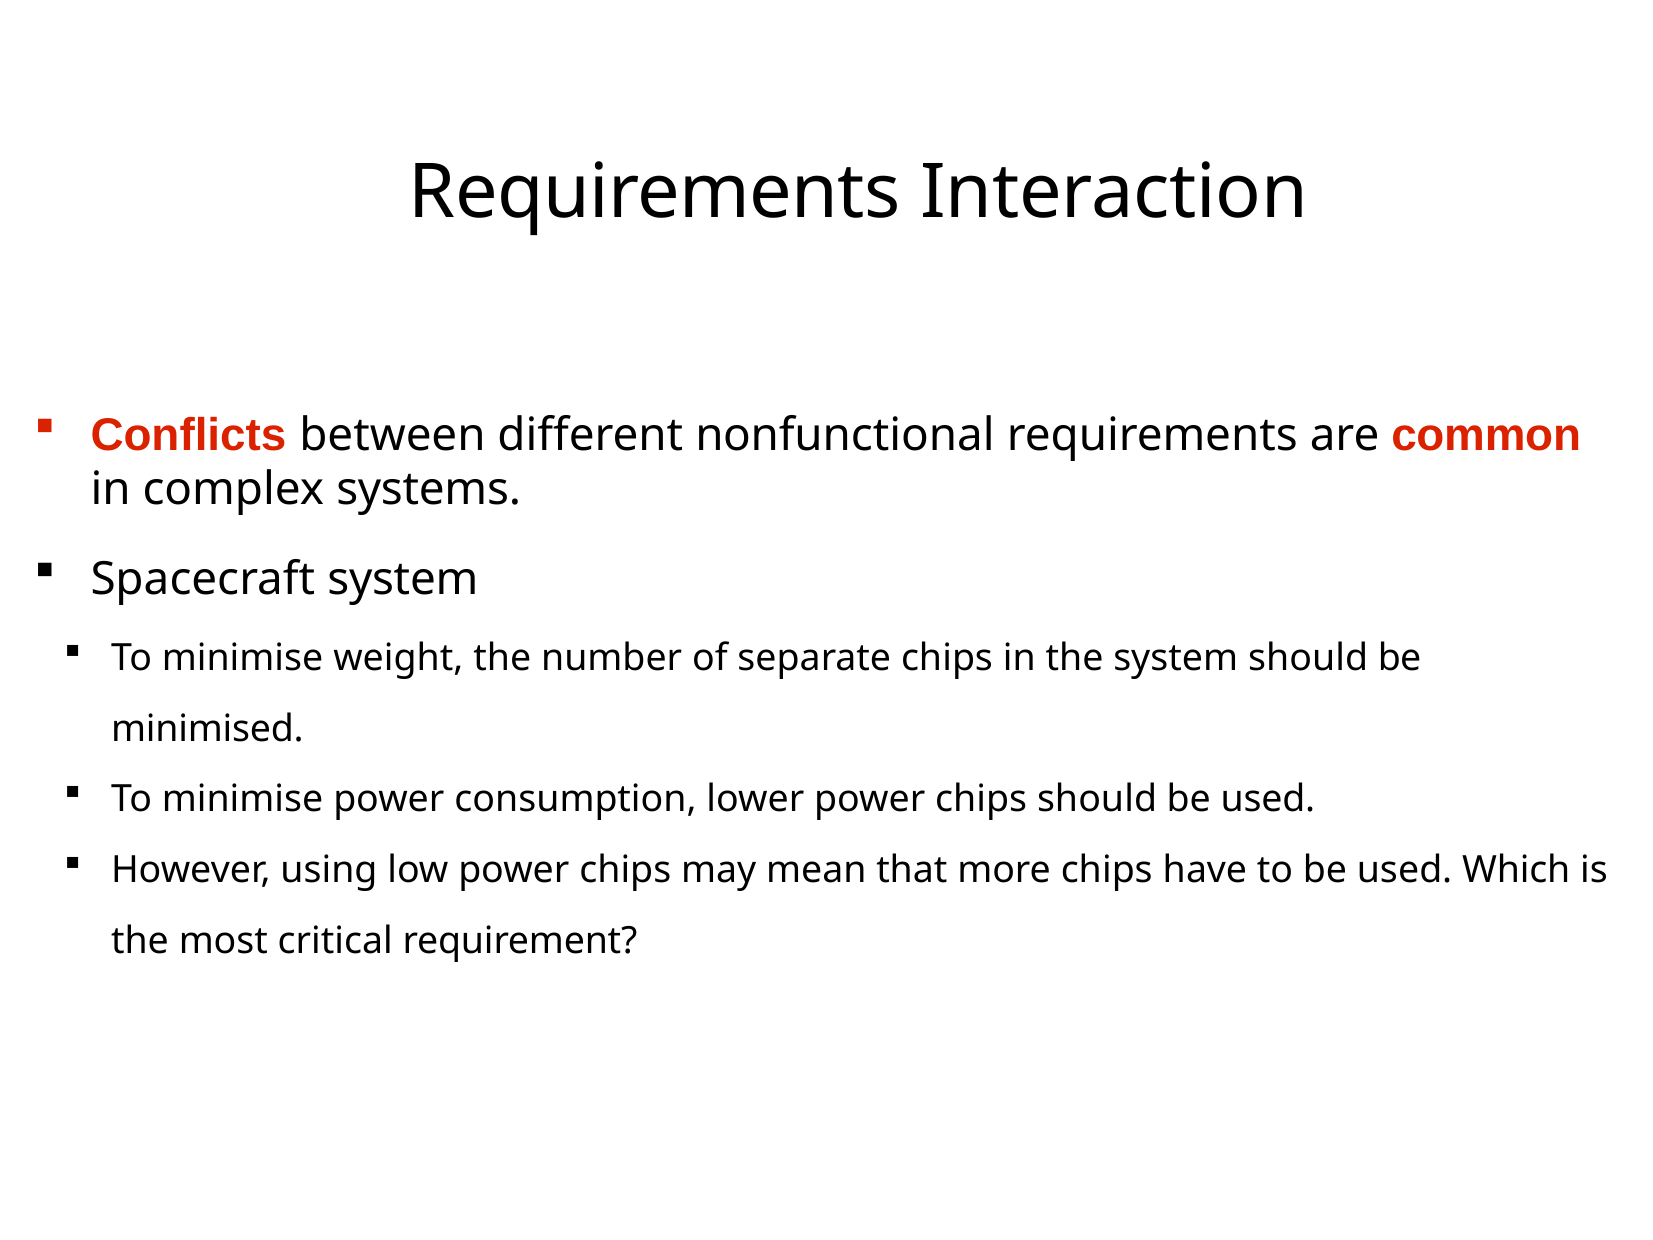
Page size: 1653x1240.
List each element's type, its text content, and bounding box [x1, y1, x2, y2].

title Requirements Interaction [113, 81, 1539, 291]
text_box Conflicts between different non­functional requirements are common in complex systems. Spacecraft system To minimise weight, the number of separate chips in the system should be minimised. To minimise power consumption, lower power chips should be used. However, using low power chips may mean that more chips have to be used. Which is the most critical requirement? [32, 369, 1620, 961]
